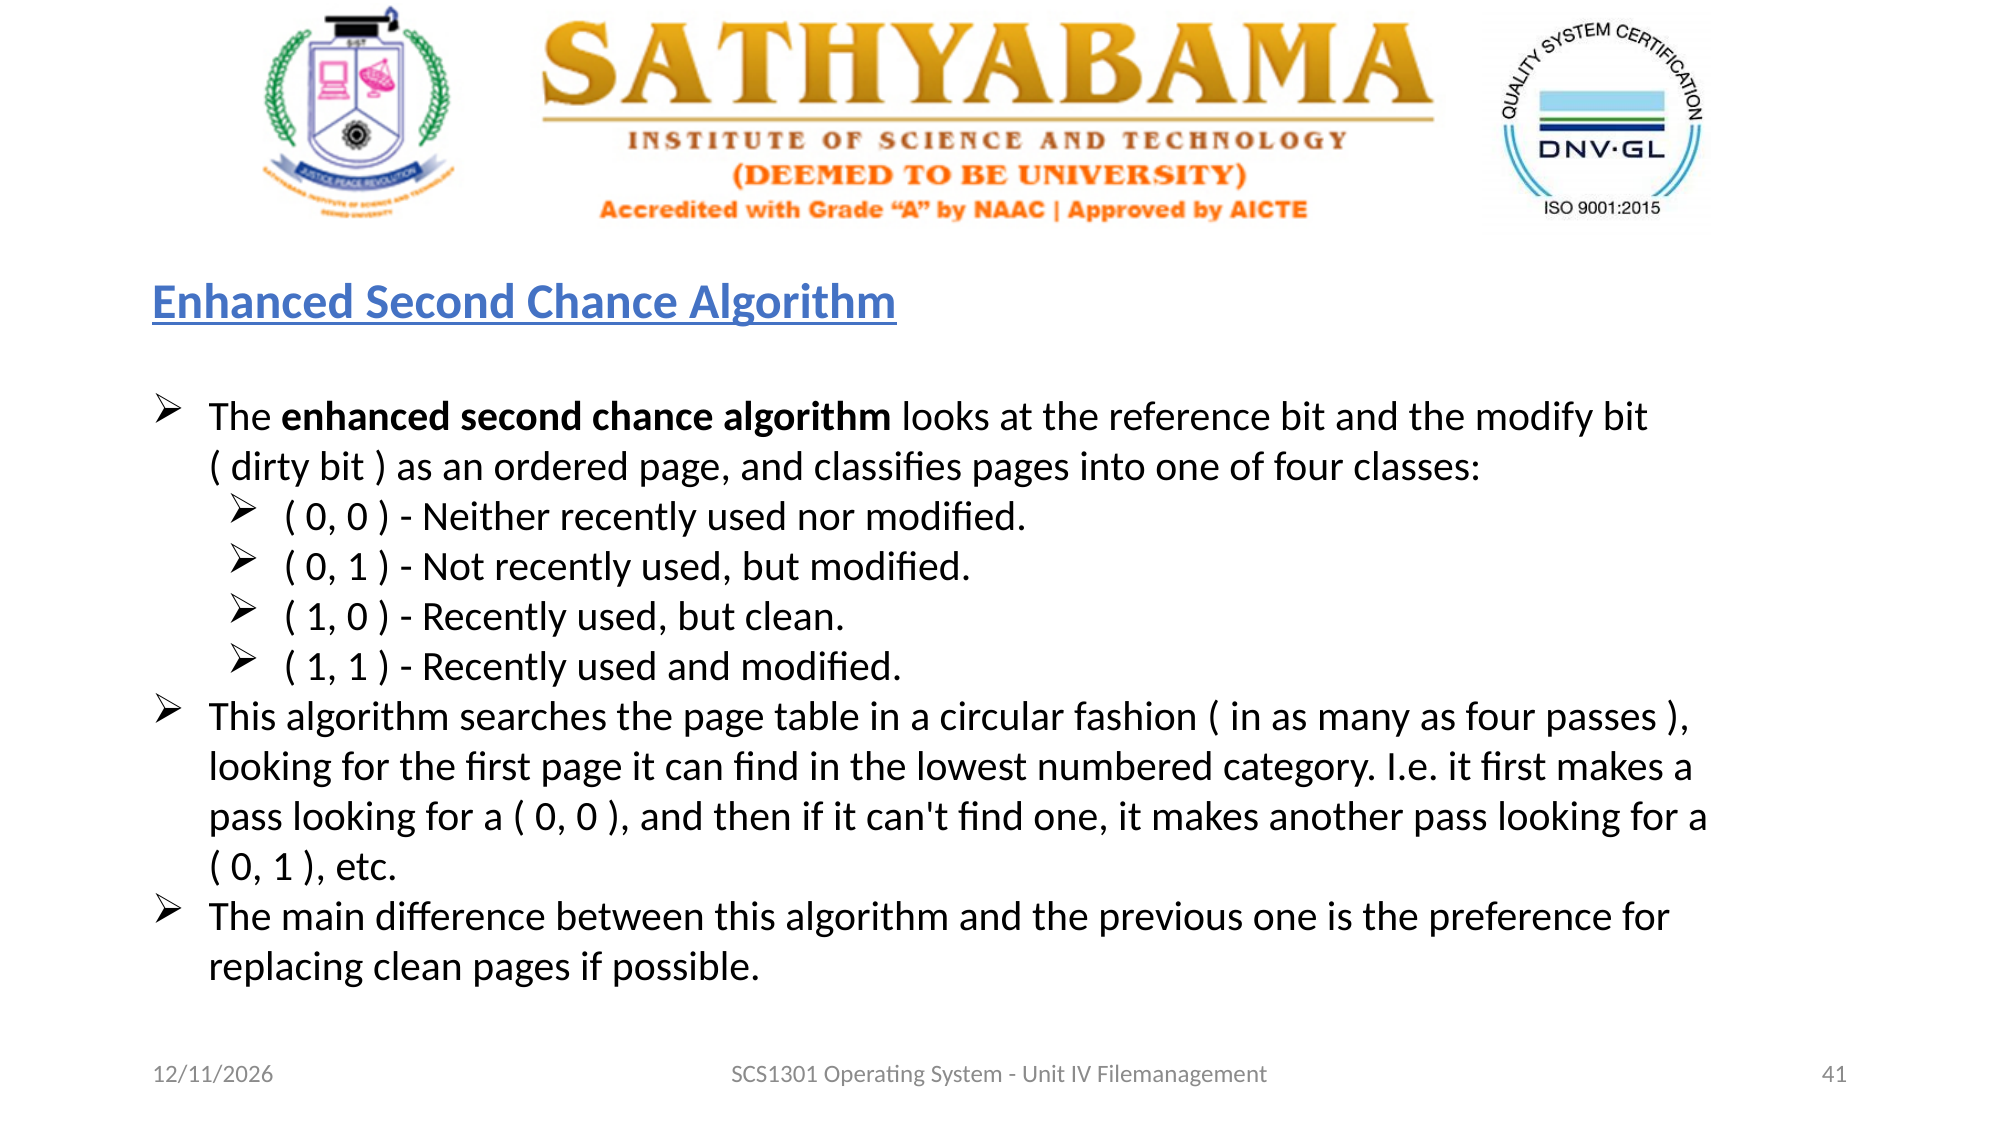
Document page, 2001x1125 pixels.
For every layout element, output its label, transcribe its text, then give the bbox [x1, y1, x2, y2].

slide_number 41 [1412, 1042, 1863, 1103]
text_box Enhanced Second Chance Algorithm The enhanced second chance algorithm looks at the reference bit and the modify bit ( dirty bit ) as an ordered page, and classifies pages into one of four classes: ( 0, 0 ) - Neither recently used nor modified. ( 0, 1 ) - Not recently used, but modified. ( 1, 0 ) - Recently used, but clean. ( 1, 1 ) - Recently used and modified. This algorithm searches the page table in a circular fashion ( in as many as four passes ), looking for the first page it can find in the lowest numbered category. I.e. it first makes a pass looking for a ( 0, 0 ), and then if it can't find one, it makes another pass looking for a ( 0, 1 ), etc. The main difference between this algorithm and the previous one is the preference for replacing clean pages if possible. [137, 261, 1765, 1125]
picture [529, 0, 1446, 230]
picture [1482, 8, 1711, 238]
picture [248, 3, 469, 227]
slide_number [137, 1042, 588, 1103]
footer SCS1301 Operating System - Unit IV Filemanagement [662, 1042, 1338, 1103]
